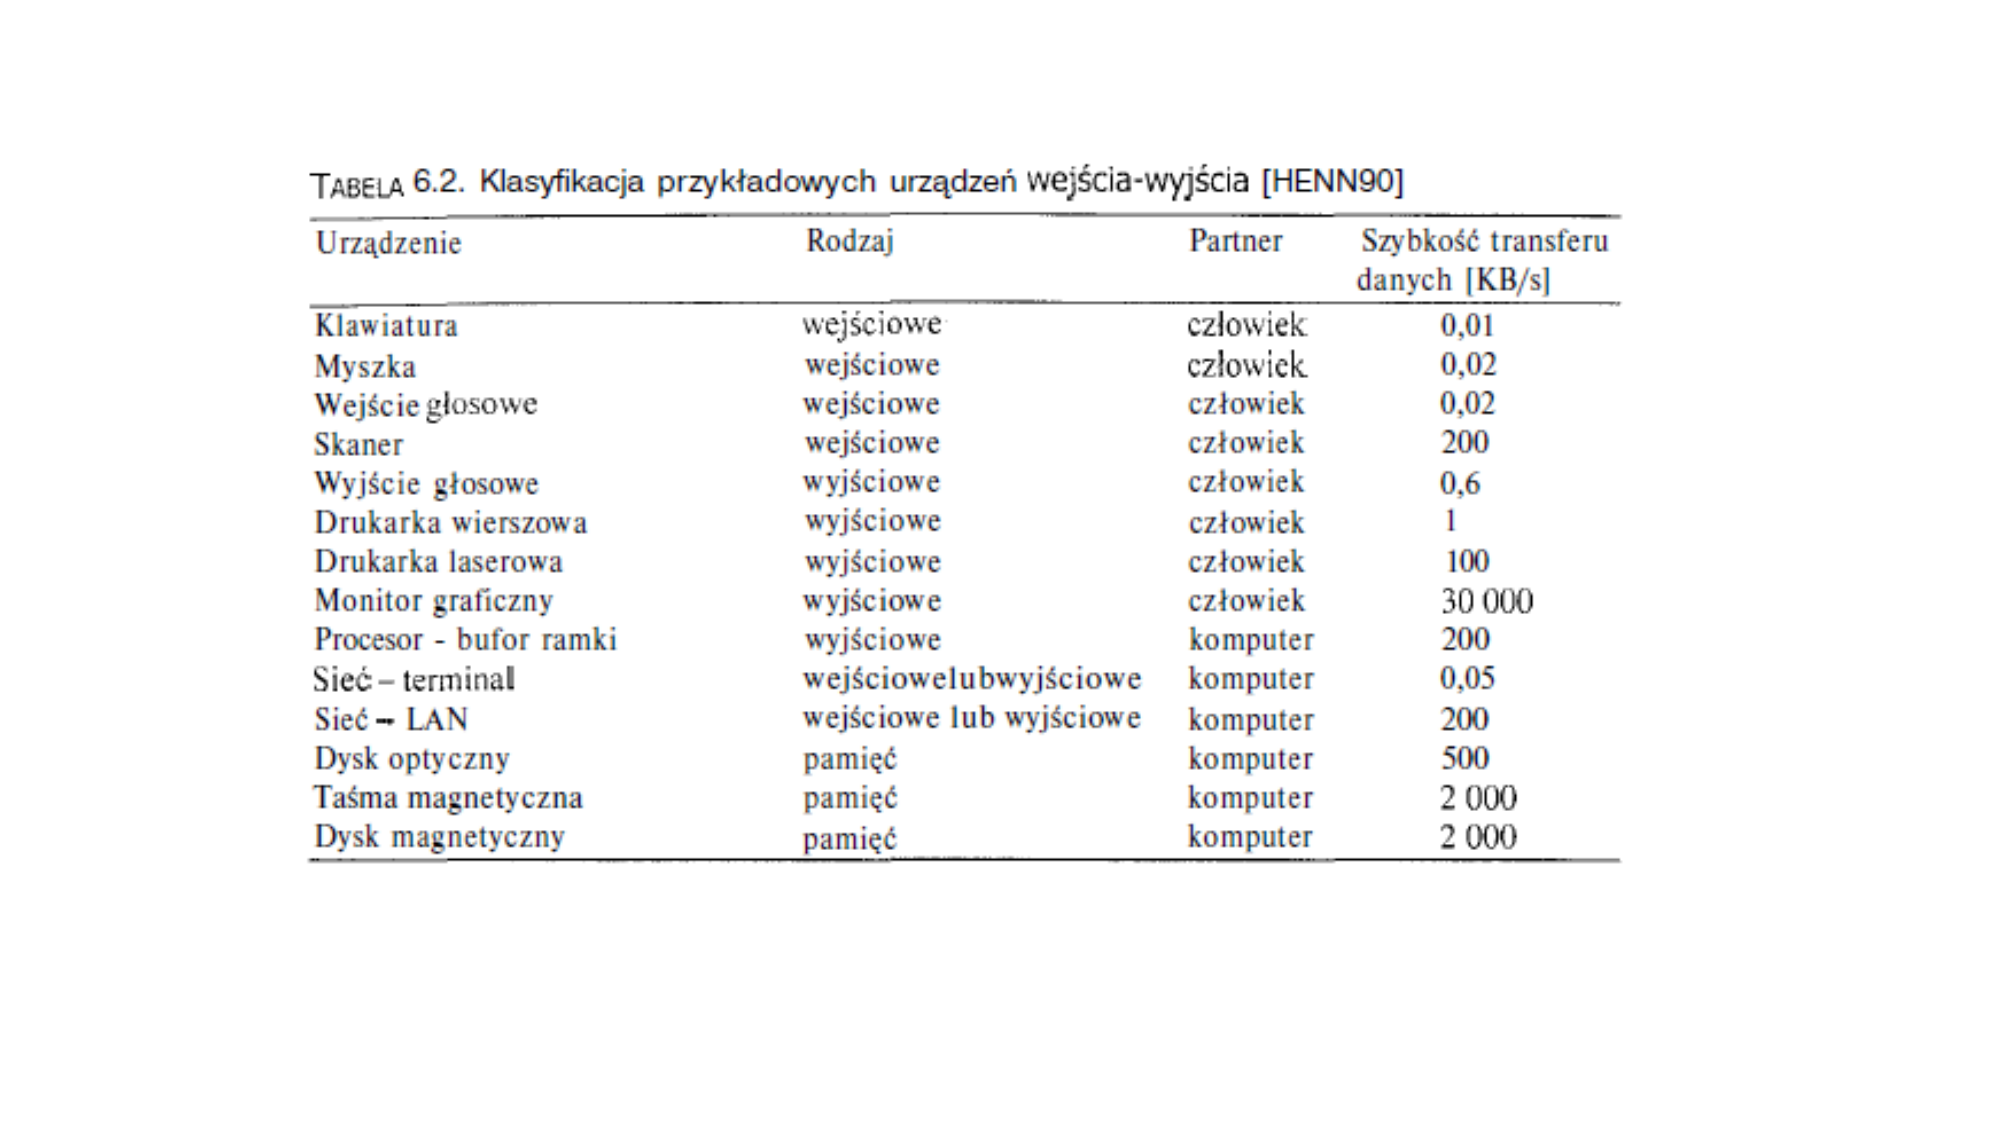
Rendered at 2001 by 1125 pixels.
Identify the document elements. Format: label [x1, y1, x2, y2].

picture [292, 158, 1668, 896]
